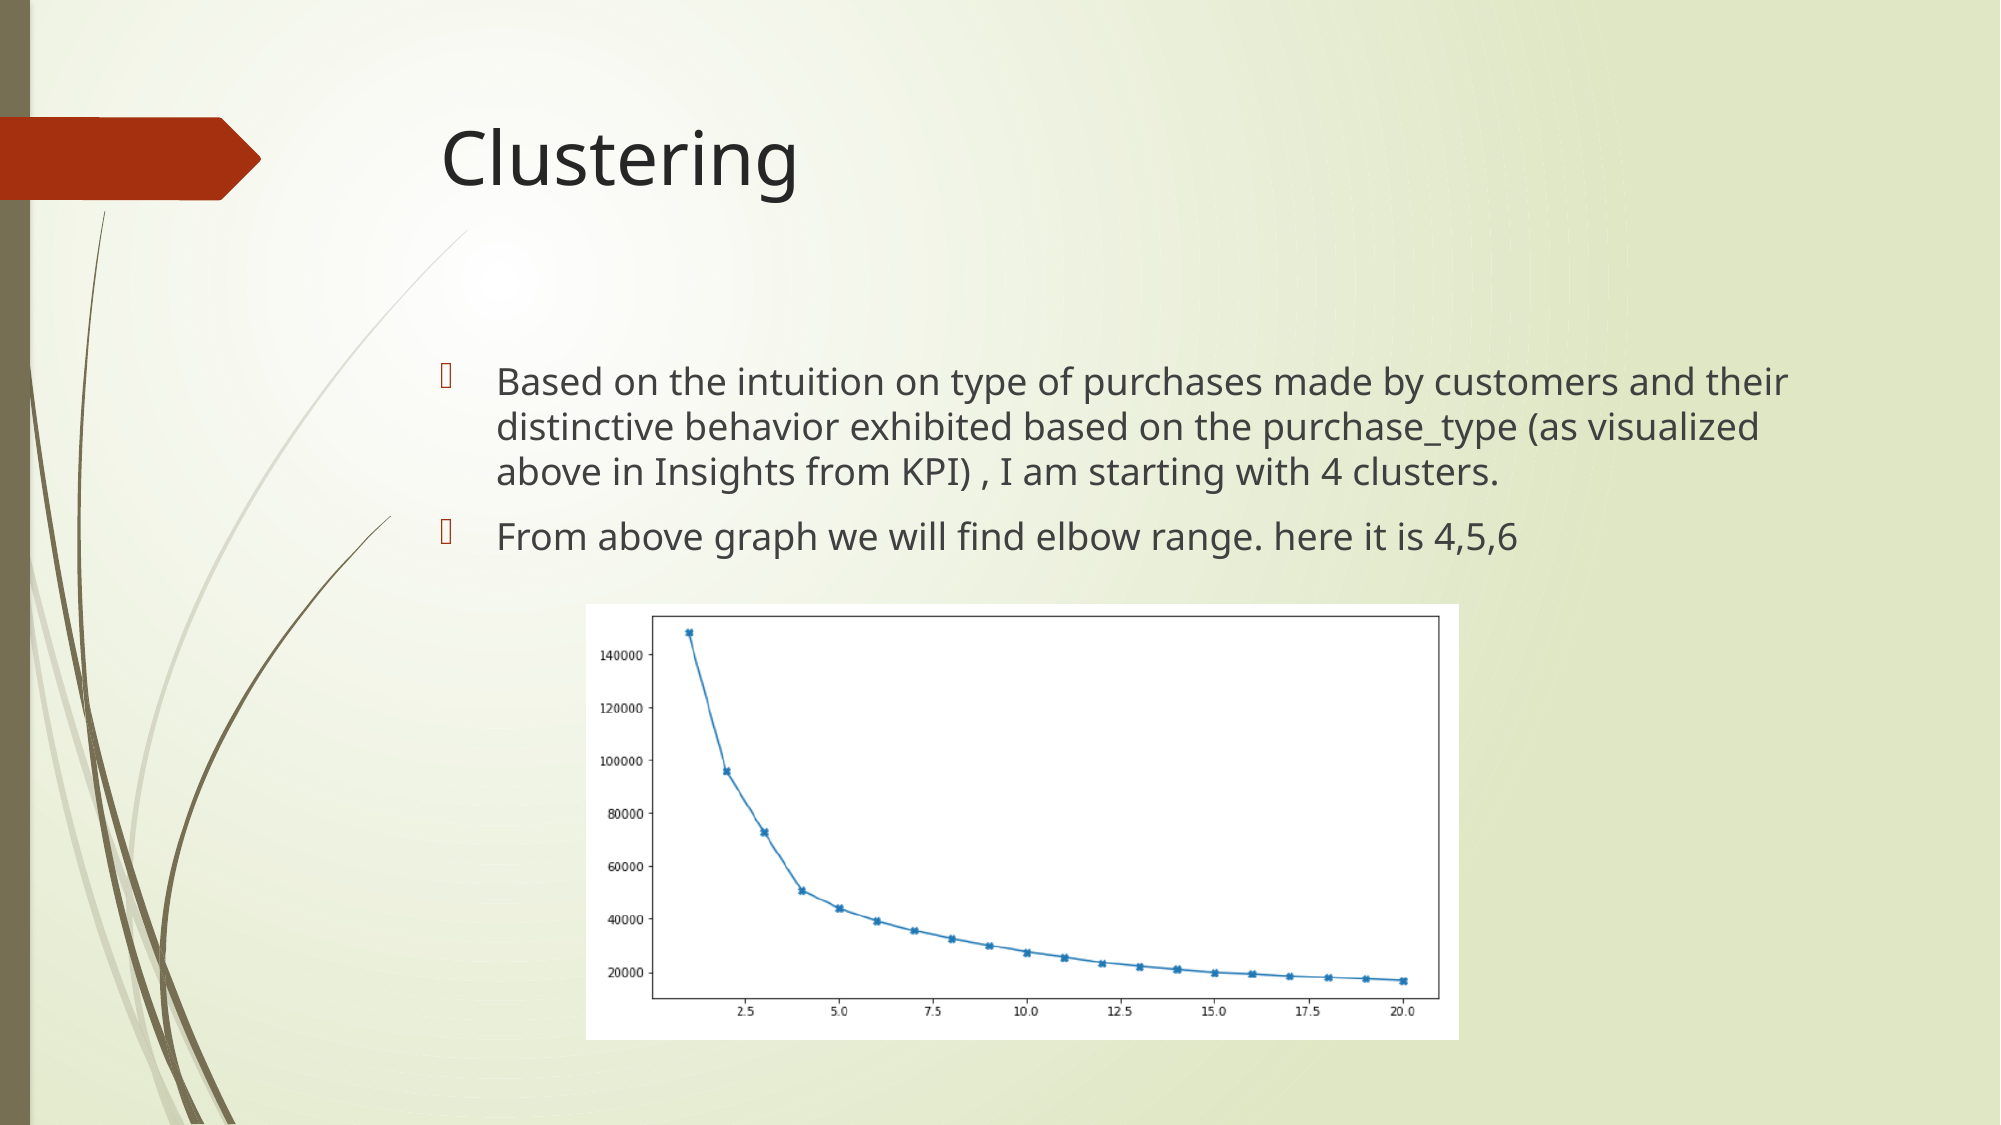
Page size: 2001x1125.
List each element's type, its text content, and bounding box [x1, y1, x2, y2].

list Based on the intuition on type of purchases made by customers and their distinctive behavior exhibited based on the purchase_type (as visualized above in Insights from KPI) , I am starting with 4 clusters. From above graph we will find elbow range. here it is 4,5,6 [424, 350, 1888, 970]
title Clustering [425, 102, 1888, 313]
picture [585, 603, 1459, 1040]
